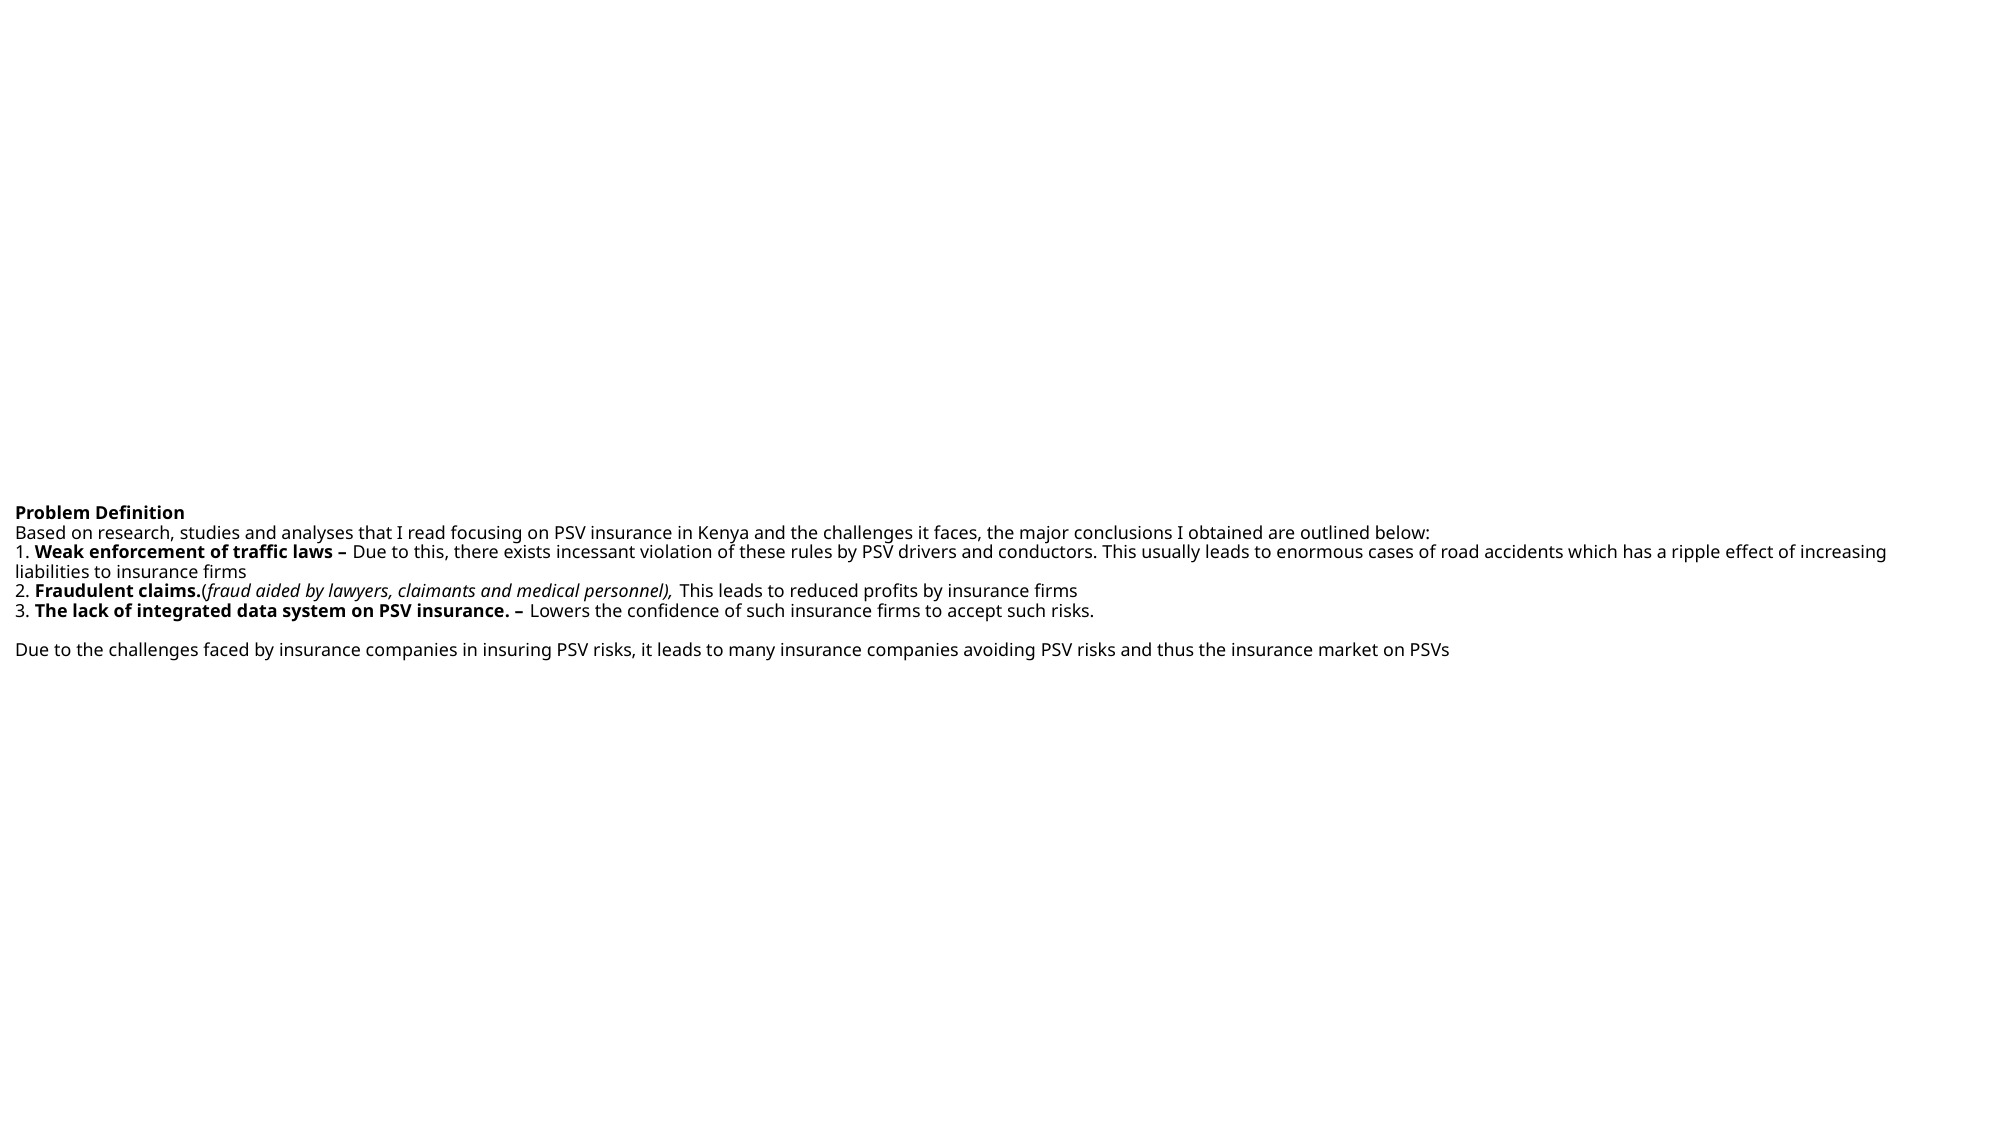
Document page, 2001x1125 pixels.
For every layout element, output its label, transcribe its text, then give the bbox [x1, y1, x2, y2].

title Problem Definition Based on research, studies and analyses that I read focusing on PSV insurance in Kenya and the challenges it faces, the major conclusions I obtained are outlined below: 1. Weak enforcement of traffic laws – Due to this, there exists incessant violation of these rules by PSV drivers and conductors. This usually leads to enormous cases of road accidents which has a ripple effect of increasing liabilities to insurance firms 2. Fraudulent claims.(fraud aided by lawyers, claimants and medical personnel), This leads to reduced profits by insurance firms 3. The lack of integrated data system on PSV insurance. – Lowers the confidence of such insurance firms to accept such risks. Due to the challenges faced by insurance companies in insuring PSV risks, it leads to many insurance companies avoiding PSV risks and thus the insurance market on PSVs [0, 494, 1944, 712]
